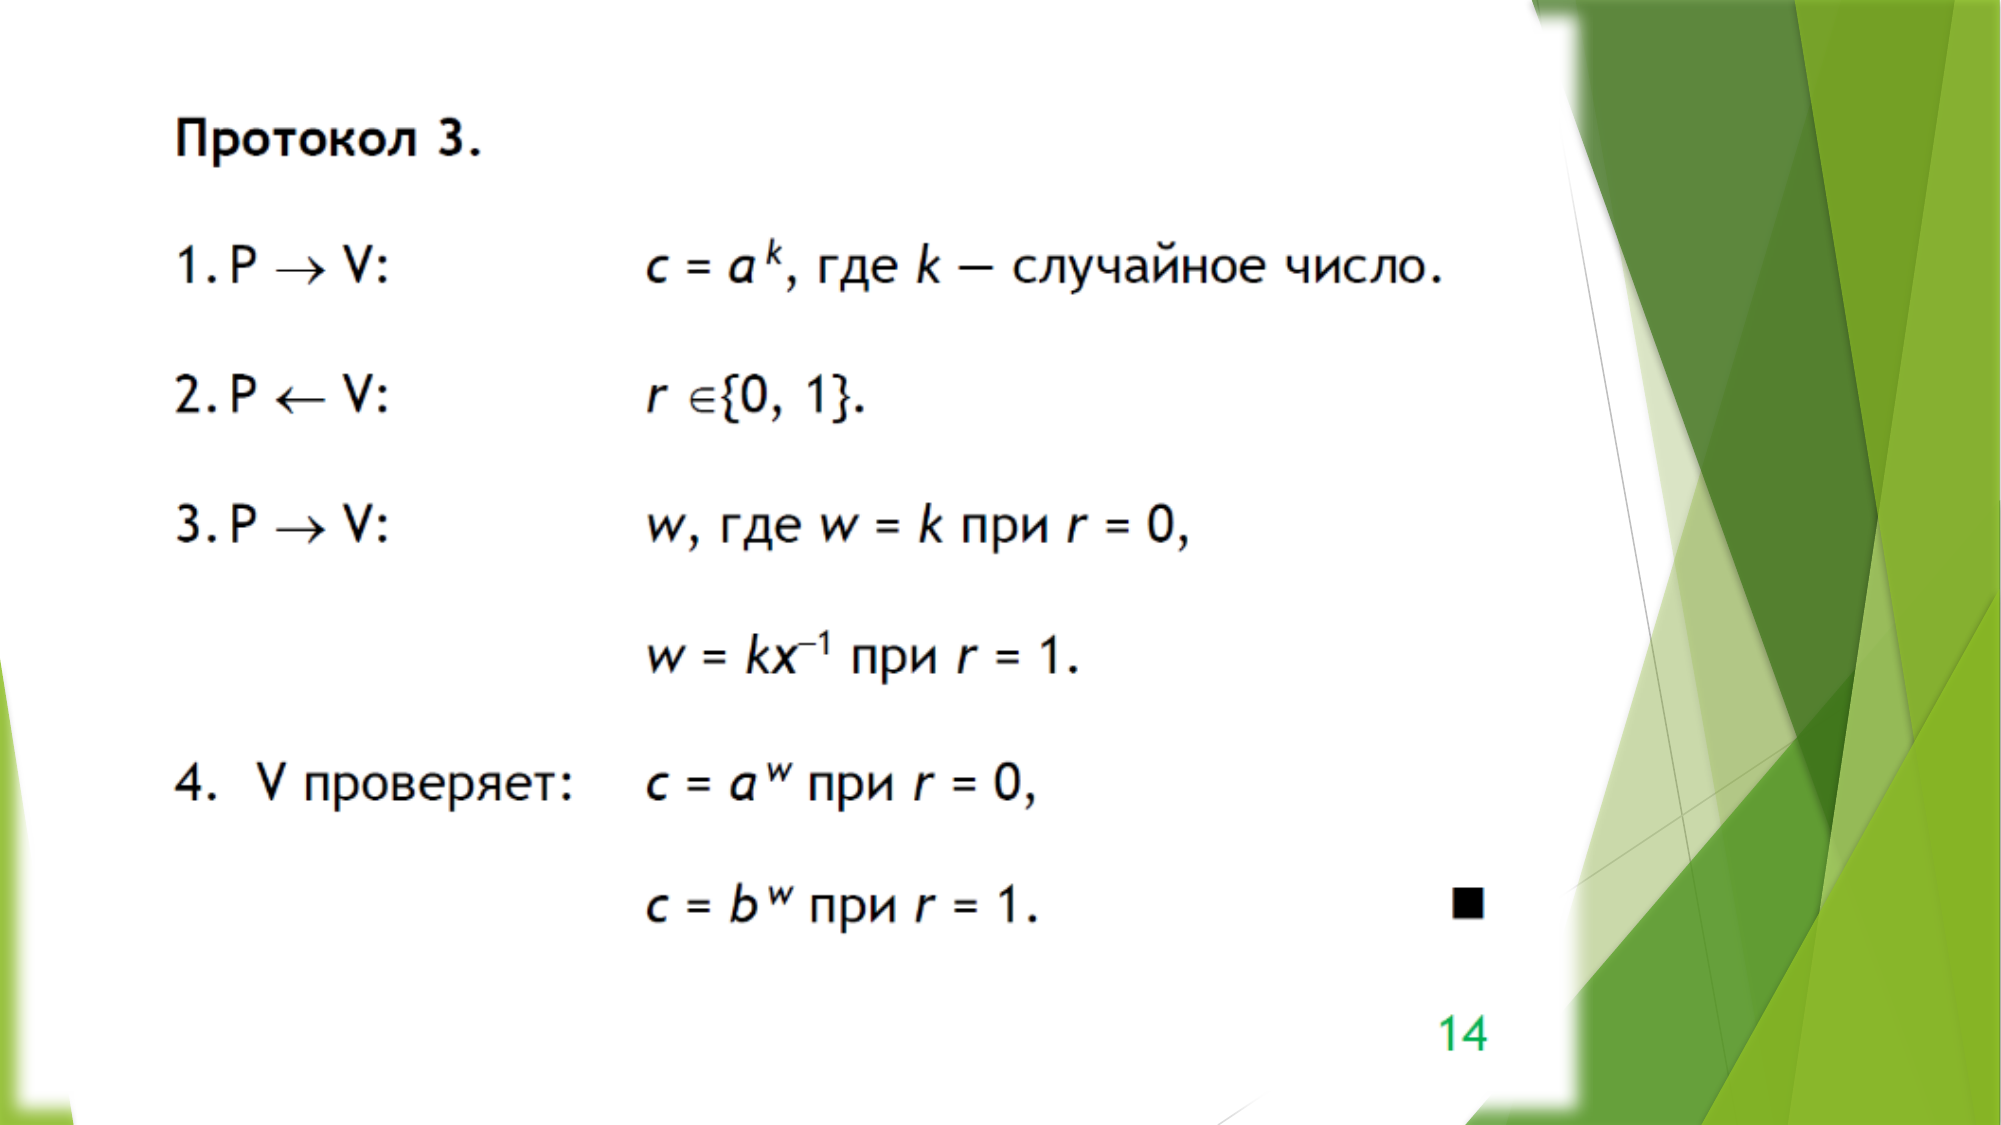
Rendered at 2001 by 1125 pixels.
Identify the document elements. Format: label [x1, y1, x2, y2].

picture [0, 0, 1593, 1125]
